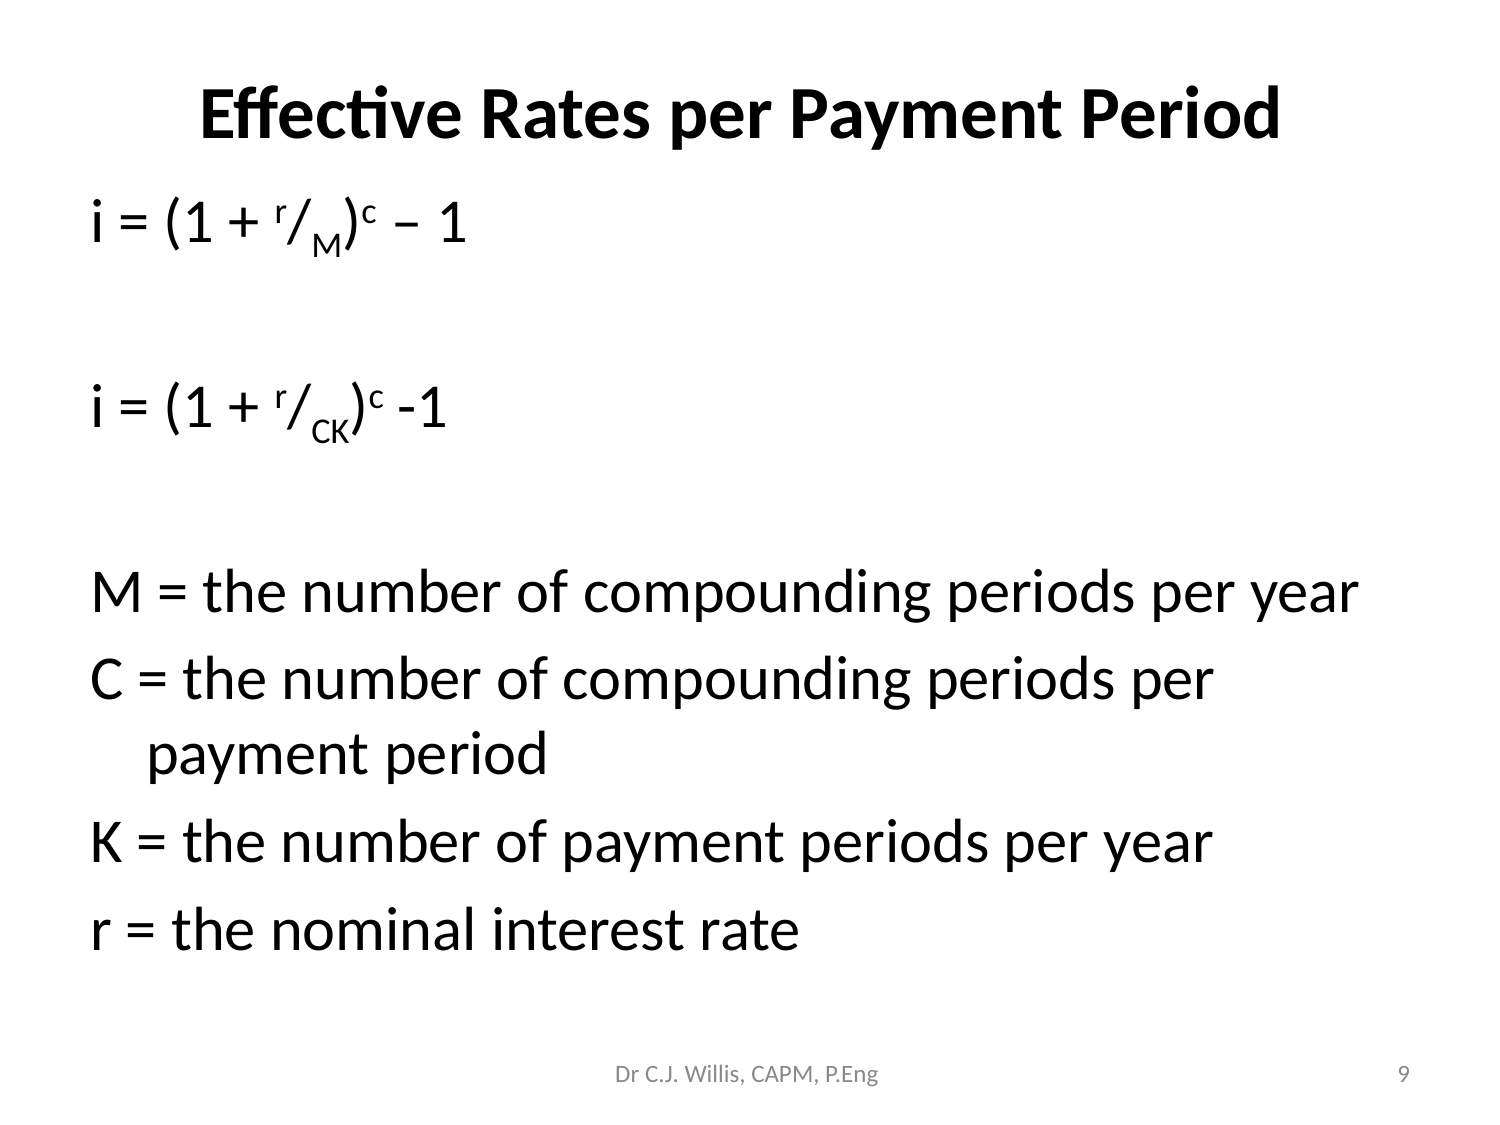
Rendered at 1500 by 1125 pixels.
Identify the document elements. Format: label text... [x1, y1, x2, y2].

text_box ‹#› [1074, 1042, 1425, 1103]
title Effective Rates per Payment Period [75, 45, 1425, 173]
list i = (1 + r/M)c – 1 i = (1 + r/CK)c -1 M = the number of compounding periods per year C = the number of compounding periods per payment period K = the number of payment periods per year r = the nominal interest rate [75, 172, 1393, 1006]
text_box Dr C.J. Willis, CAPM, P.Eng [512, 1042, 988, 1103]
